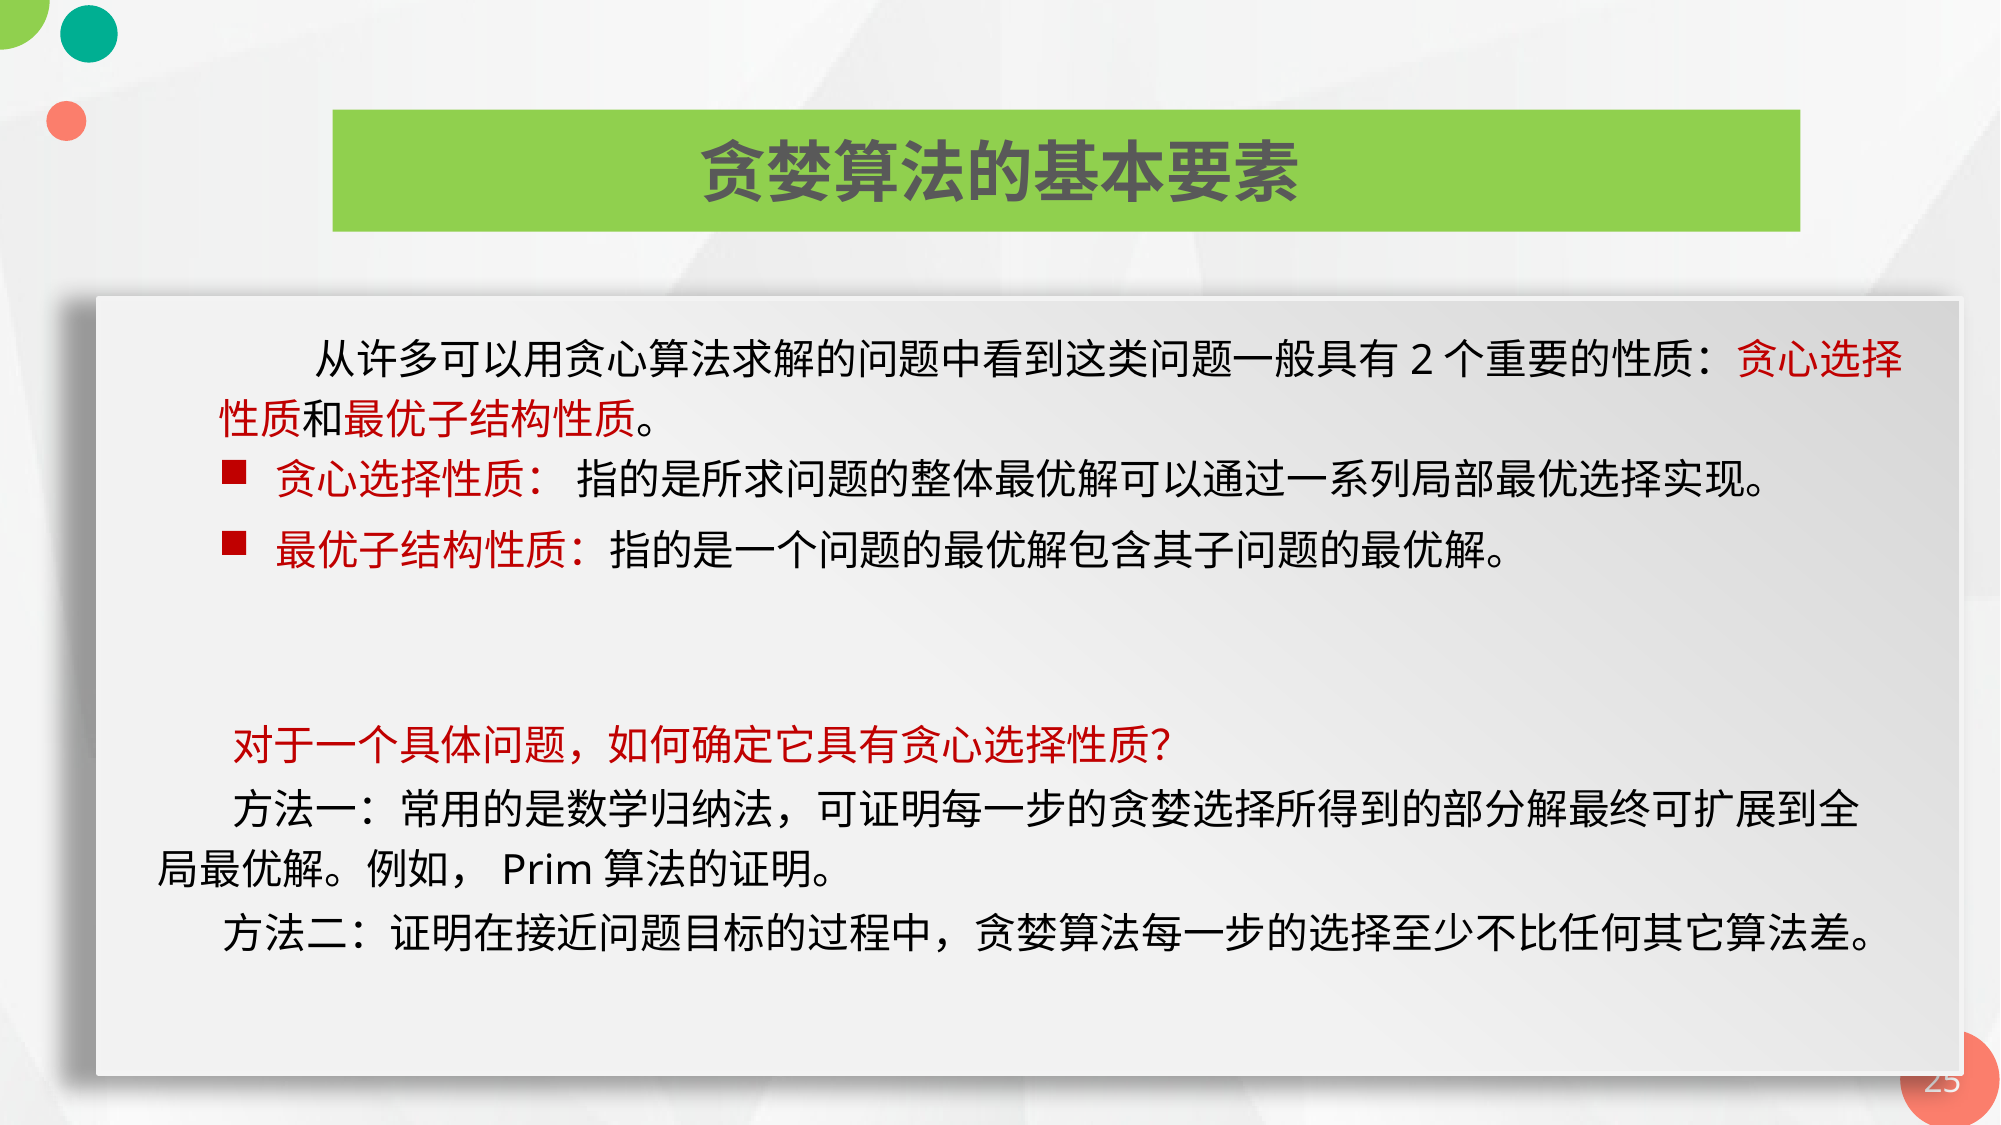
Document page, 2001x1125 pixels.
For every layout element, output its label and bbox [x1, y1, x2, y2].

text_box [98, 109, 1962, 1074]
text_box [0, 0, 2000, 1125]
